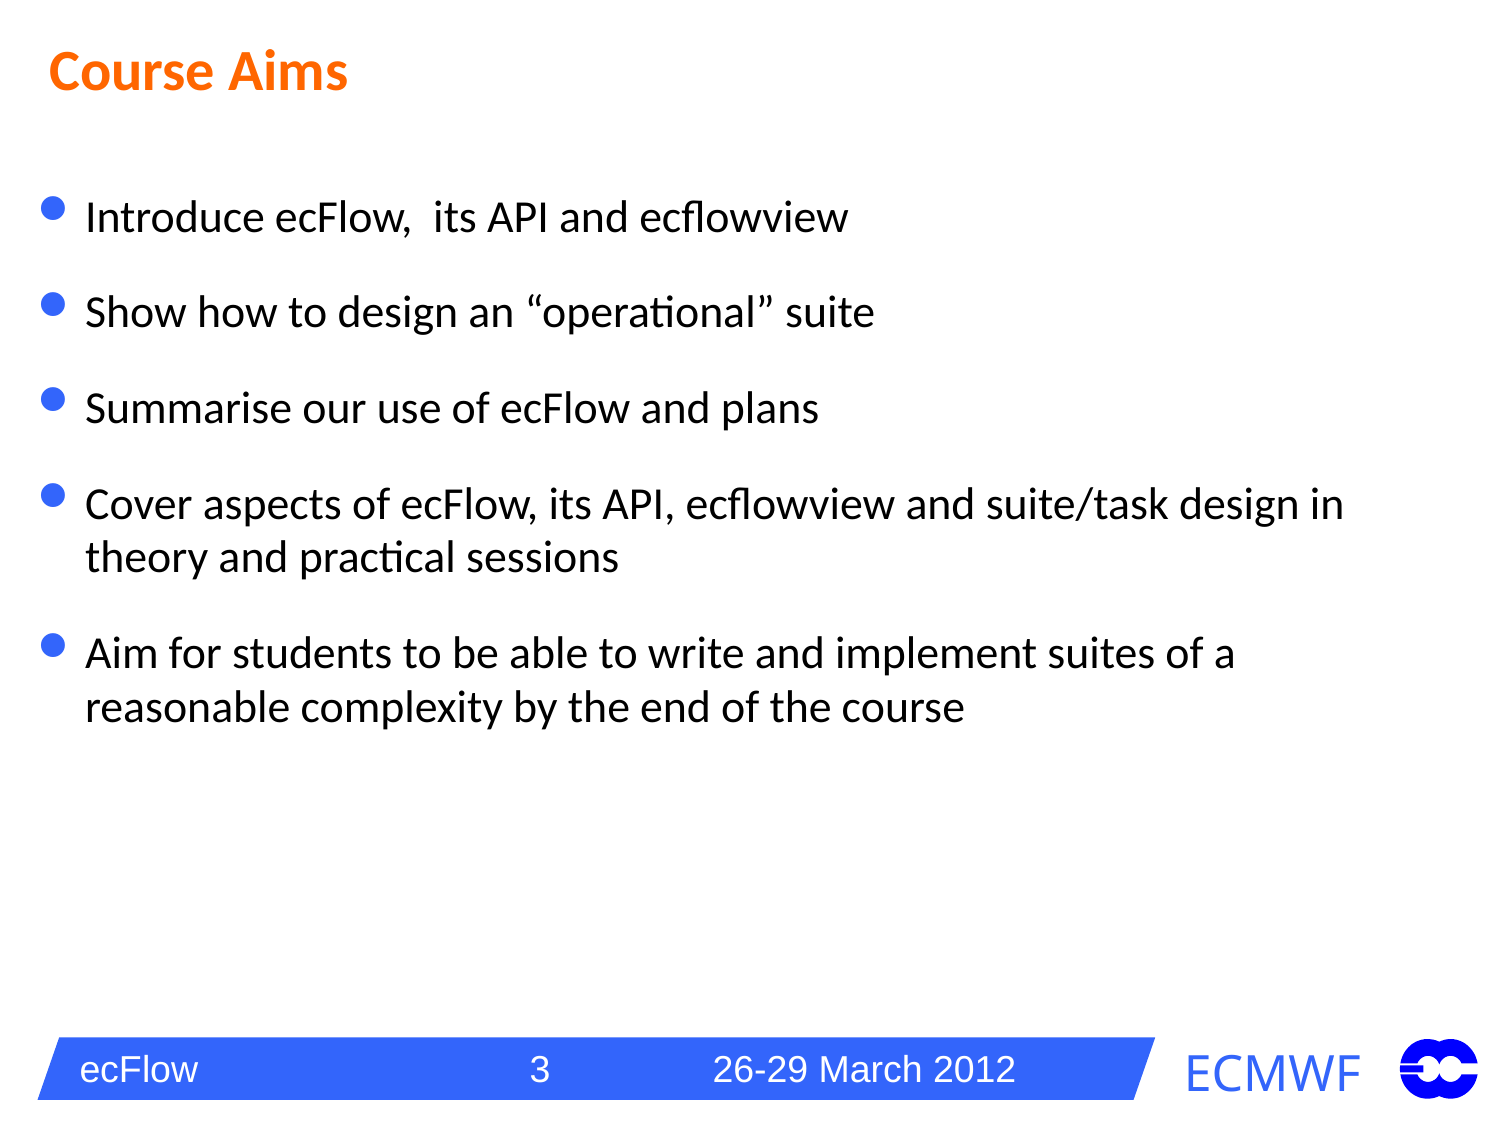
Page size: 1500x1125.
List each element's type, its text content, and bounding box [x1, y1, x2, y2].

list Introduce ecFlow, its API and ecflowview Show how to design an “operational” suite Summarise our use of ecFlow and plans Cover aspects of ecFlow, its API, ecflowview and suite/task design in theory and practical sessions Aim for students to be able to write and implement suites of a reasonable complexity by the end of the course [37, 187, 1446, 1001]
title Course Aims [34, 18, 1440, 126]
